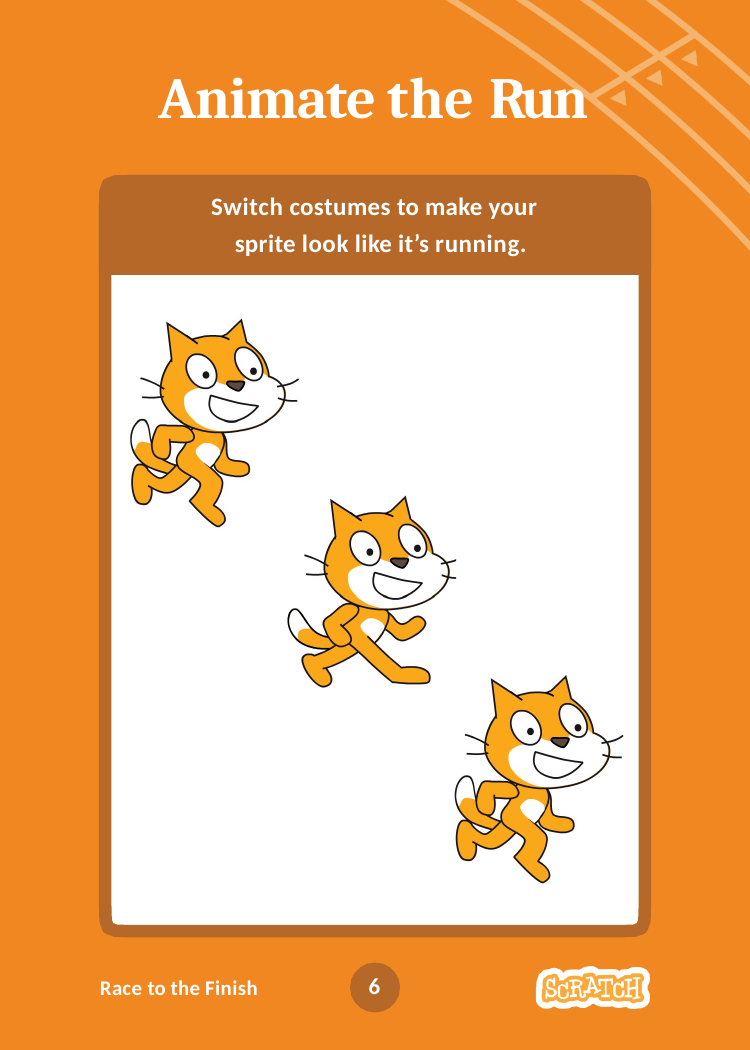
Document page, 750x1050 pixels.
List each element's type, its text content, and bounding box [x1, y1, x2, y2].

text_box [105, 269, 645, 932]
text_box [535, 966, 650, 1009]
title Animate the Run [35, 43, 715, 236]
text_box [448, 661, 626, 895]
text_box [350, 962, 401, 1013]
text_box 6 [366, 971, 384, 1000]
text_box Switch costumes to make your sprite look like it’s running. [209, 183, 541, 258]
text_box [105, 236, 645, 269]
text_box [18, 0, 750, 1032]
text_box [0, 0, 750, 1050]
text_box [279, 479, 457, 714]
text_box Race to the Finish [97, 974, 260, 1000]
text_box [124, 305, 301, 539]
